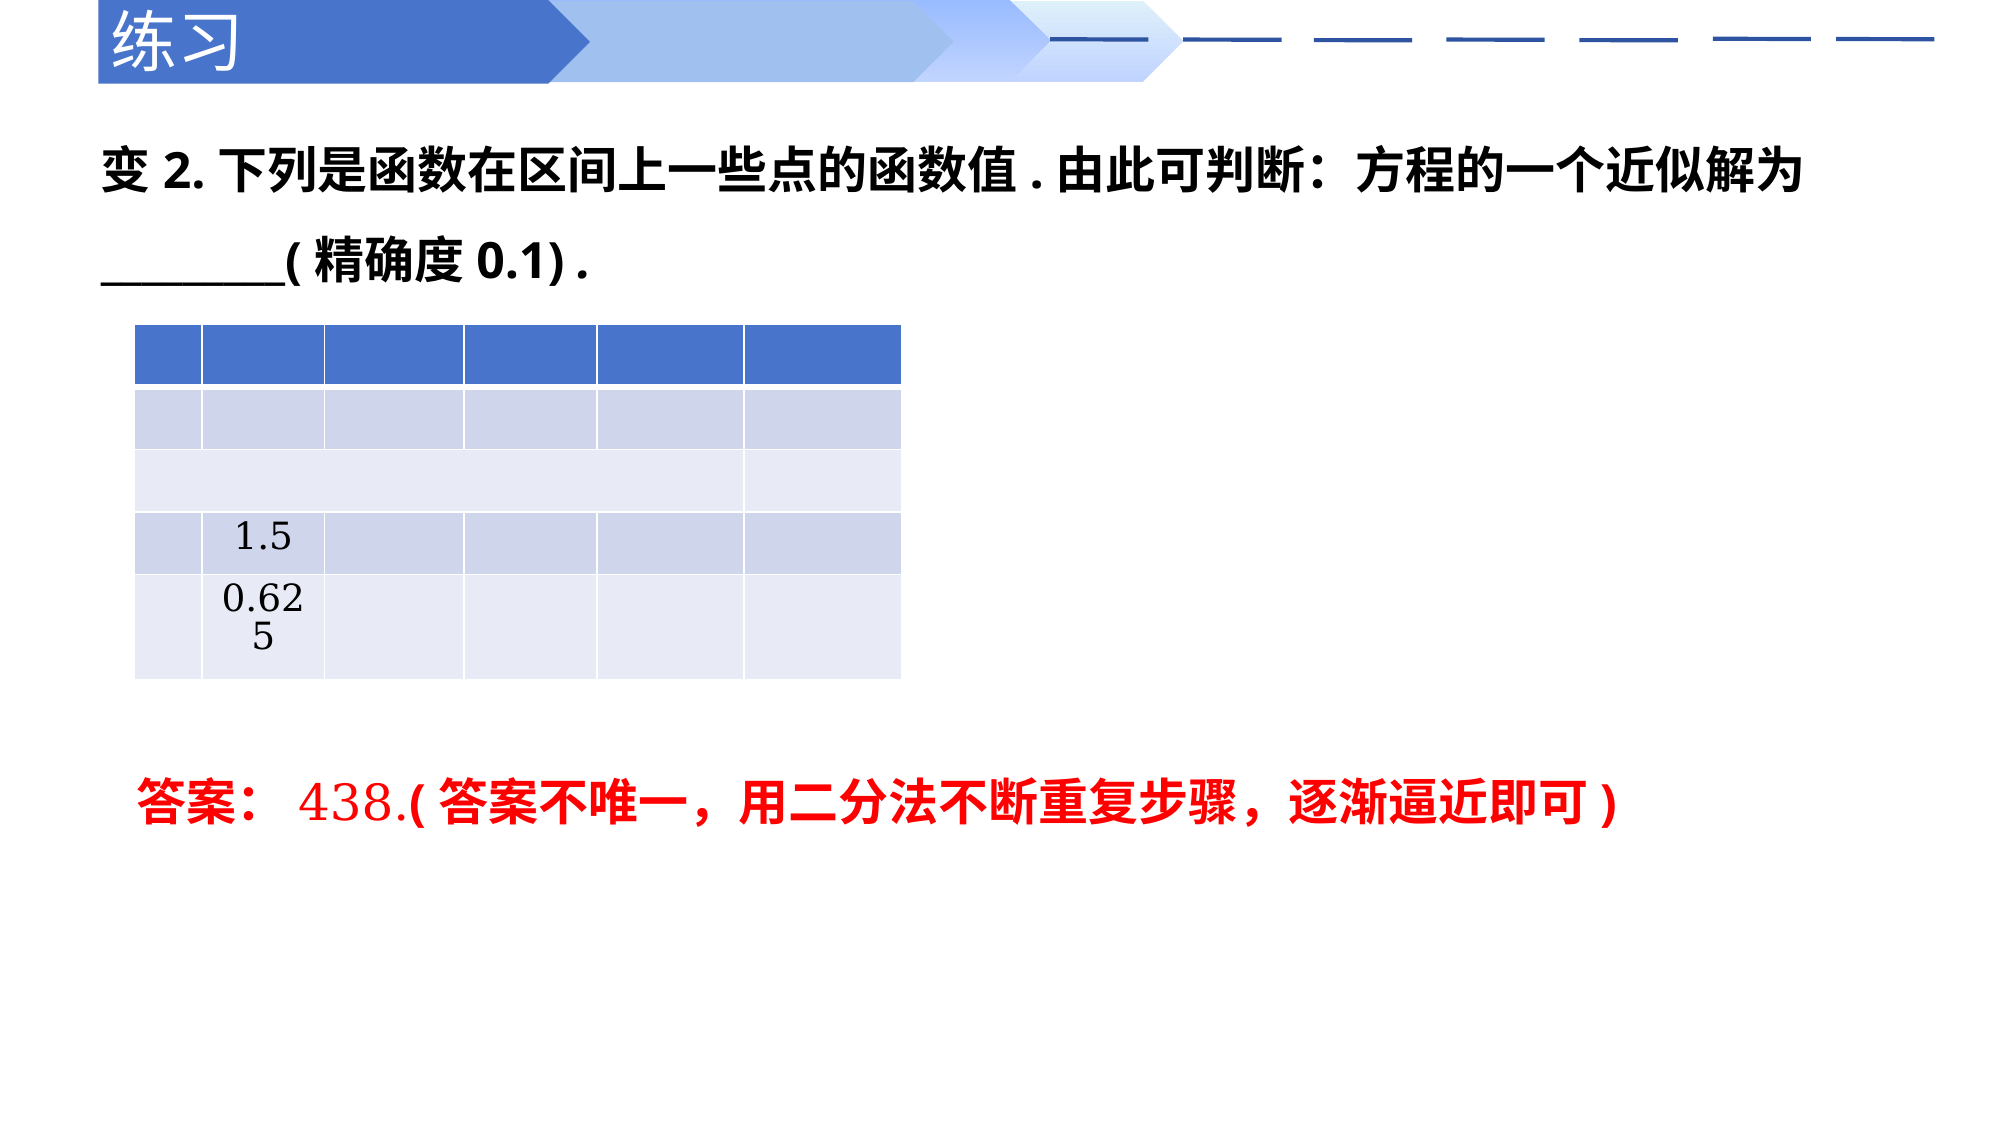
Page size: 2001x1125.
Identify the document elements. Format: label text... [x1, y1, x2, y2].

table_cell [135, 575, 201, 679]
table_cell [135, 450, 743, 511]
table_cell [598, 390, 743, 449]
table_cell [203, 390, 324, 449]
table_cell [745, 575, 901, 679]
table_header [203, 325, 324, 384]
table_cell [325, 575, 463, 679]
table_cell [745, 390, 901, 449]
table_cell [325, 513, 463, 574]
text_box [95, 0, 1935, 89]
table_cell [598, 513, 743, 574]
table_cell [465, 575, 596, 679]
table_header [745, 325, 901, 384]
table_cell [135, 390, 201, 449]
table_header [465, 325, 596, 384]
table_cell [745, 513, 901, 574]
table_cell [135, 513, 201, 574]
table_header [325, 325, 463, 384]
table_cell 1.5 [203, 513, 324, 574]
table_cell [325, 390, 463, 449]
table_header [598, 325, 743, 384]
table_cell [745, 450, 901, 511]
table_cell 0.625 [203, 575, 324, 679]
table_header [135, 325, 201, 384]
table_cell [598, 575, 743, 679]
table_cell [465, 390, 596, 449]
table_cell [465, 513, 596, 574]
